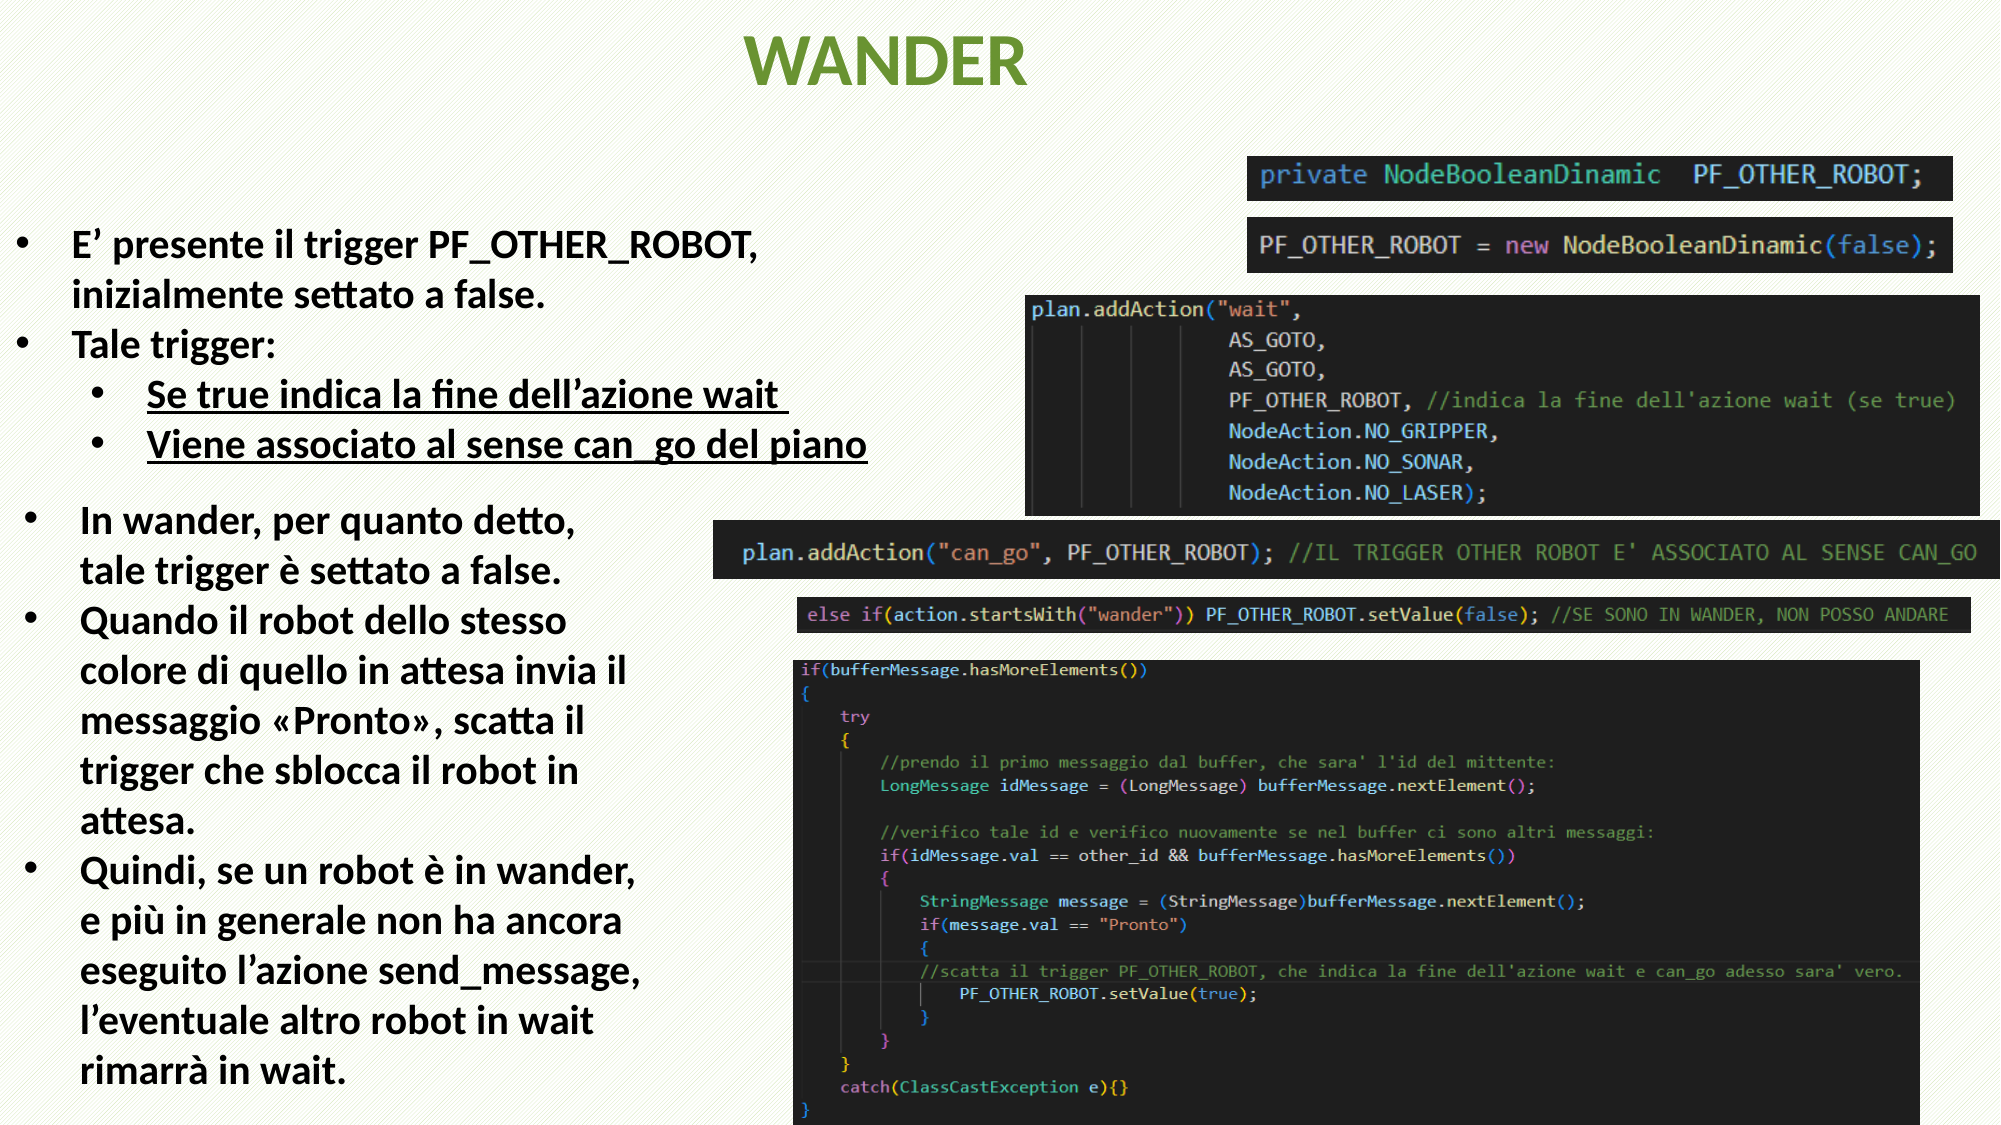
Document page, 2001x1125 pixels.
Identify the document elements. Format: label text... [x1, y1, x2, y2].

picture [797, 597, 1971, 633]
picture [1025, 295, 1980, 516]
picture [793, 660, 1920, 1125]
text_box WANDER [636, 2, 1135, 108]
text_box In wander, per quanto detto, tale trigger è settato a false. Quando il robot dello stesso colore di quello in attesa invia il messaggio «Pronto», scatta il trigger che sblocca il robot in attesa. Quindi, se un robot è in wander, e più in generale non ha ancora eseguito l’azione send_message, l’eventuale altro robot in wait rimarrà in wait. [0, 800, 675, 985]
picture [1247, 156, 1953, 201]
picture [1247, 217, 1953, 273]
text_box E’ presente il trigger PF_OTHER_ROBOT, inizialmente settato a false. Tale trigger: Se true indica la fine dell’azione wait Viene associato al sense can_go del piano [0, 324, 906, 510]
picture [713, 520, 2000, 579]
